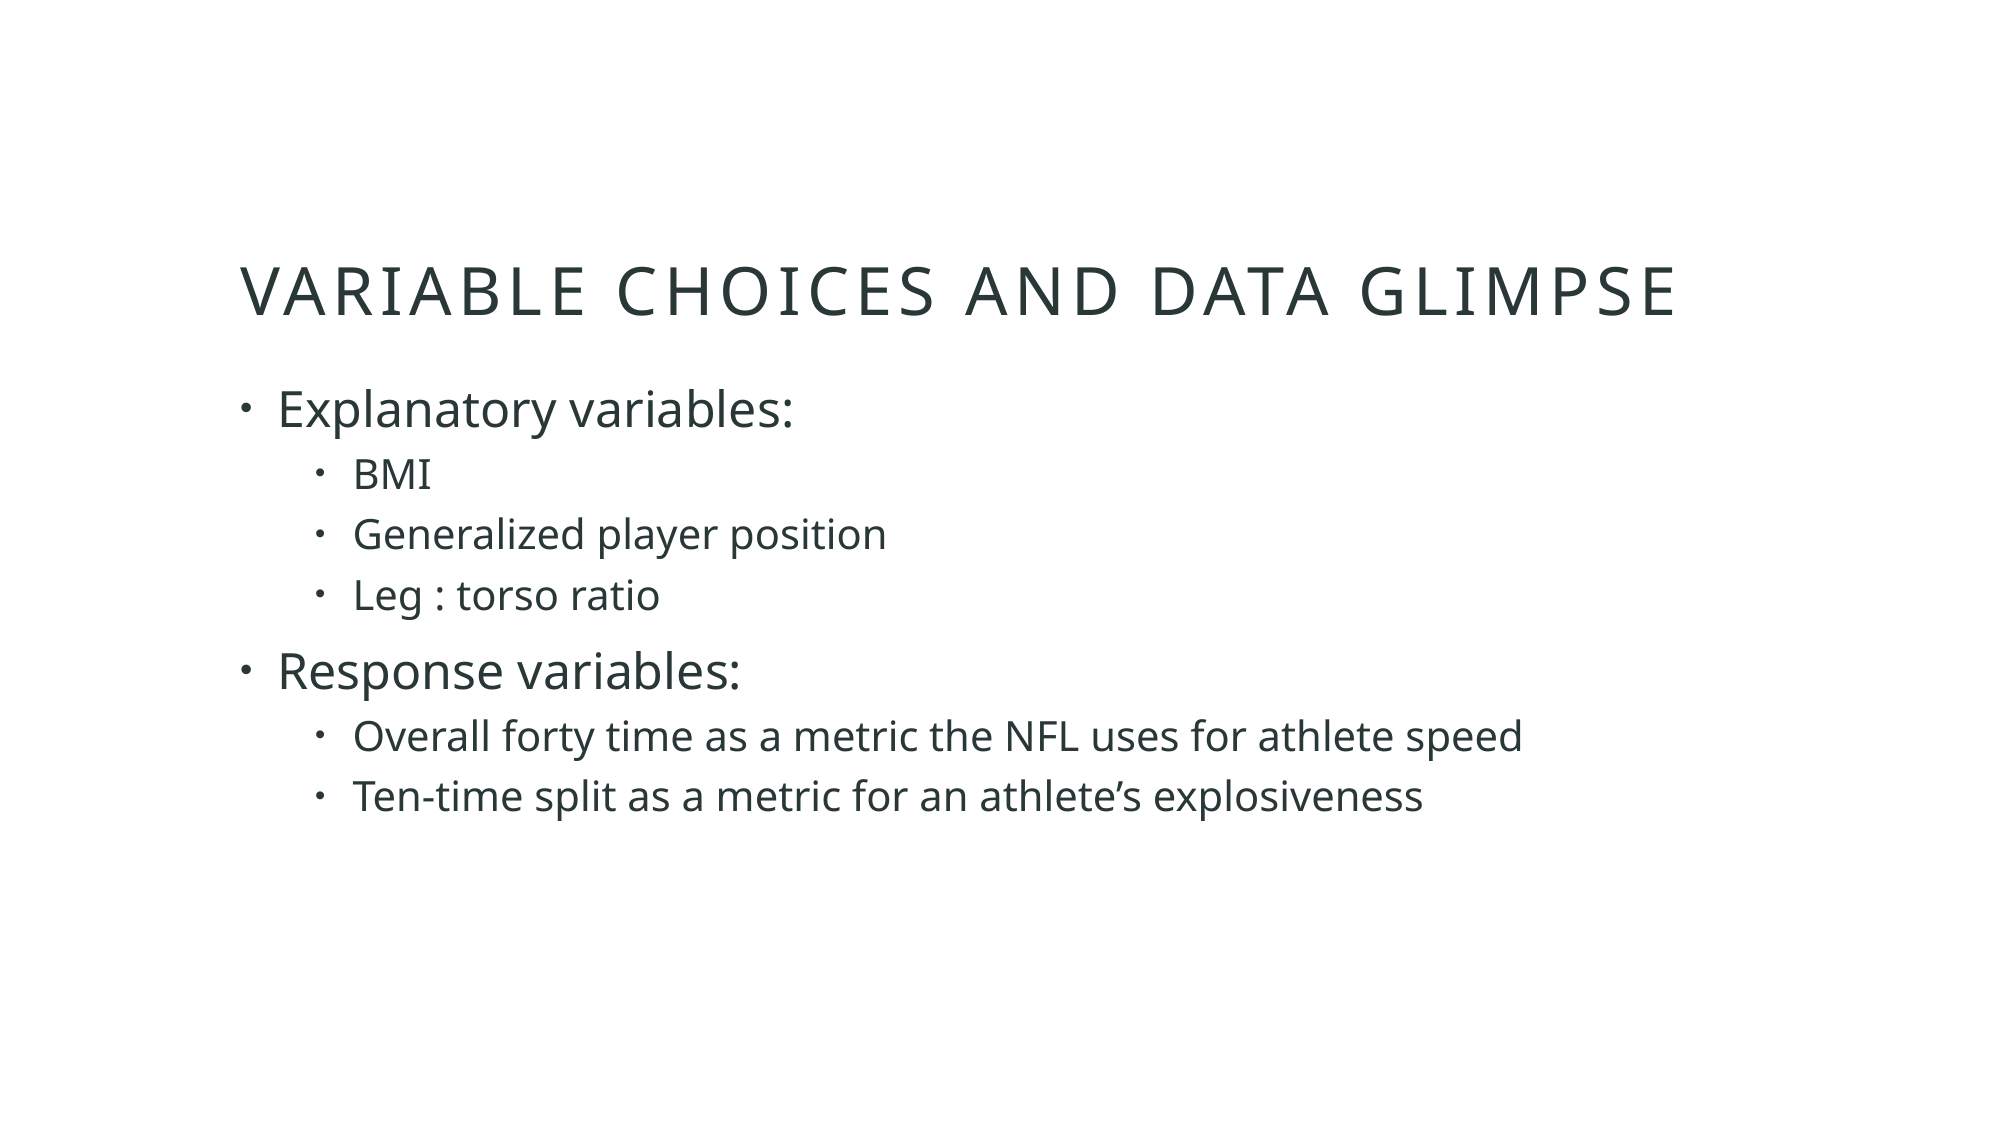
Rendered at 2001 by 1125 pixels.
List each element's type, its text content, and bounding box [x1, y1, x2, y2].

title variable choices and Data glimpse [225, 112, 1782, 338]
list Explanatory variables: BMI Generalized player position Leg : torso ratio Response variables: Overall forty time as a metric the NFL uses for athlete speed Ten-time split as a metric for an athlete’s explosiveness [225, 369, 1782, 1013]
